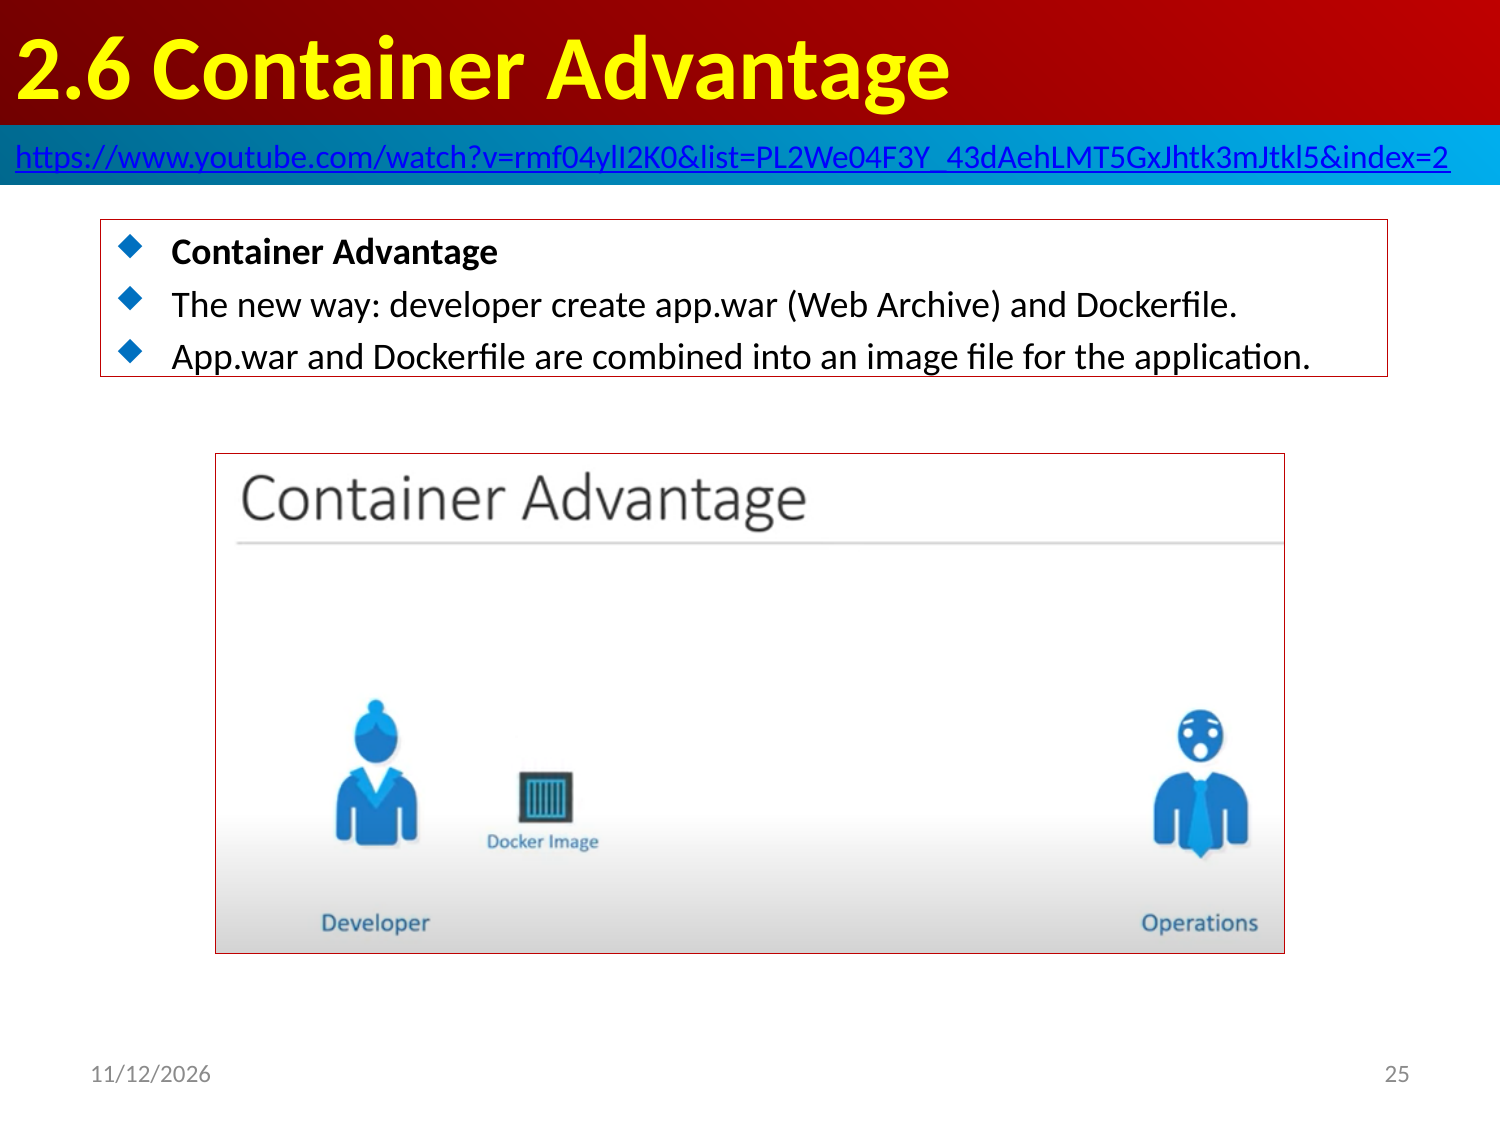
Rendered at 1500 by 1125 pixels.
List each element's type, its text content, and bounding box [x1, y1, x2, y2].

subtitle Container Advantage The new way: developer create app.war (Web Archive) and Dockerfile. App.war and Dockerfile are combined into an image file for the application. [100, 219, 1388, 377]
text_box https://www.youtube.com/watch?v=rmf04ylI2K0&list=PL2We04F3Y_43dAehLMT5GxJhtk3mJtkl5&index=2 [0, 125, 1500, 185]
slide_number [75, 1042, 425, 1103]
title 2.6 Container Advantage [0, 0, 1500, 125]
picture [215, 453, 1285, 954]
slide_number 25 [1074, 1042, 1425, 1103]
